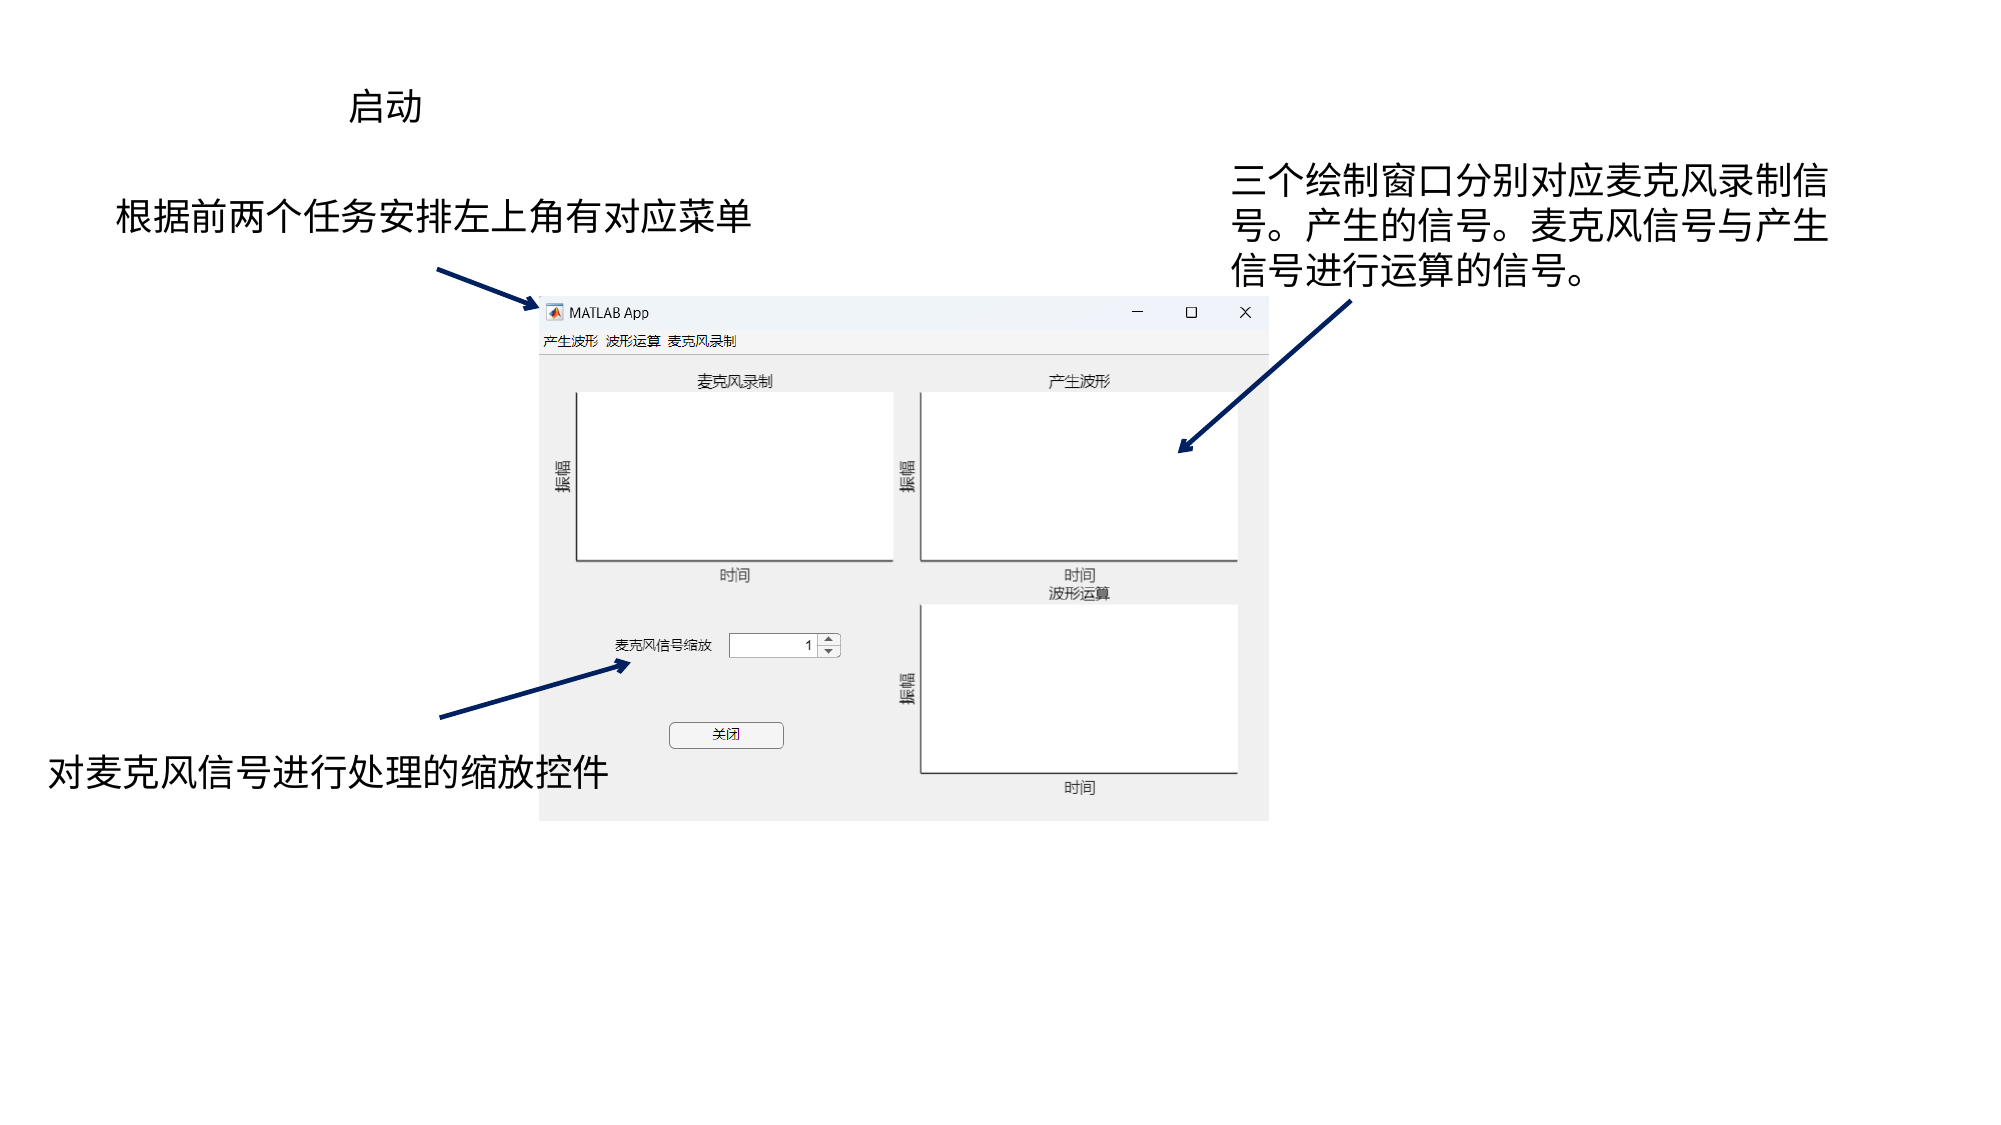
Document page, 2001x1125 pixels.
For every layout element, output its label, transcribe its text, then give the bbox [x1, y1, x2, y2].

text_box 三个绘制窗口分别对应麦克风录制信号。产生的信号。麦克风信号与产生信号进行运算的信号。 [1215, 149, 1883, 299]
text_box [1177, 299, 1352, 454]
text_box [436, 268, 540, 309]
text_box 启动 [333, 75, 1000, 135]
picture [538, 295, 1269, 821]
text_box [439, 661, 632, 719]
text_box 对麦克风信号进行处理的缩放控件 [33, 741, 538, 802]
text_box 根据前两个任务安排左上角有对应菜单 [101, 185, 820, 246]
